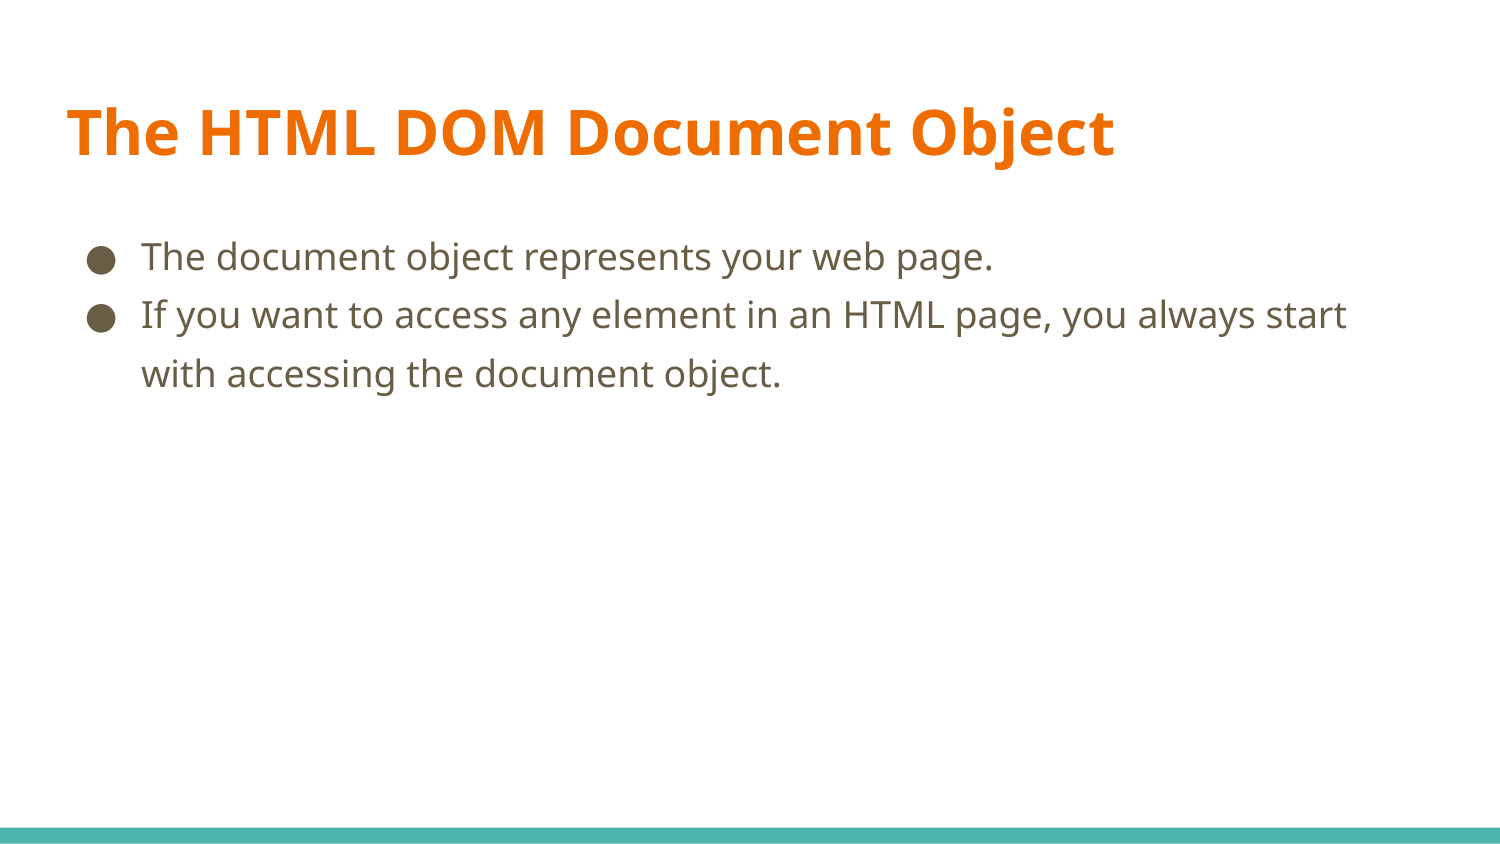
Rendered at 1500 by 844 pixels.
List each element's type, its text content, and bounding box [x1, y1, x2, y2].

title The HTML DOM Document Object [51, 72, 1449, 189]
list The document object represents your web page. If you want to access any element in an HTML page, you always start with accessing the document object. [51, 207, 1449, 750]
